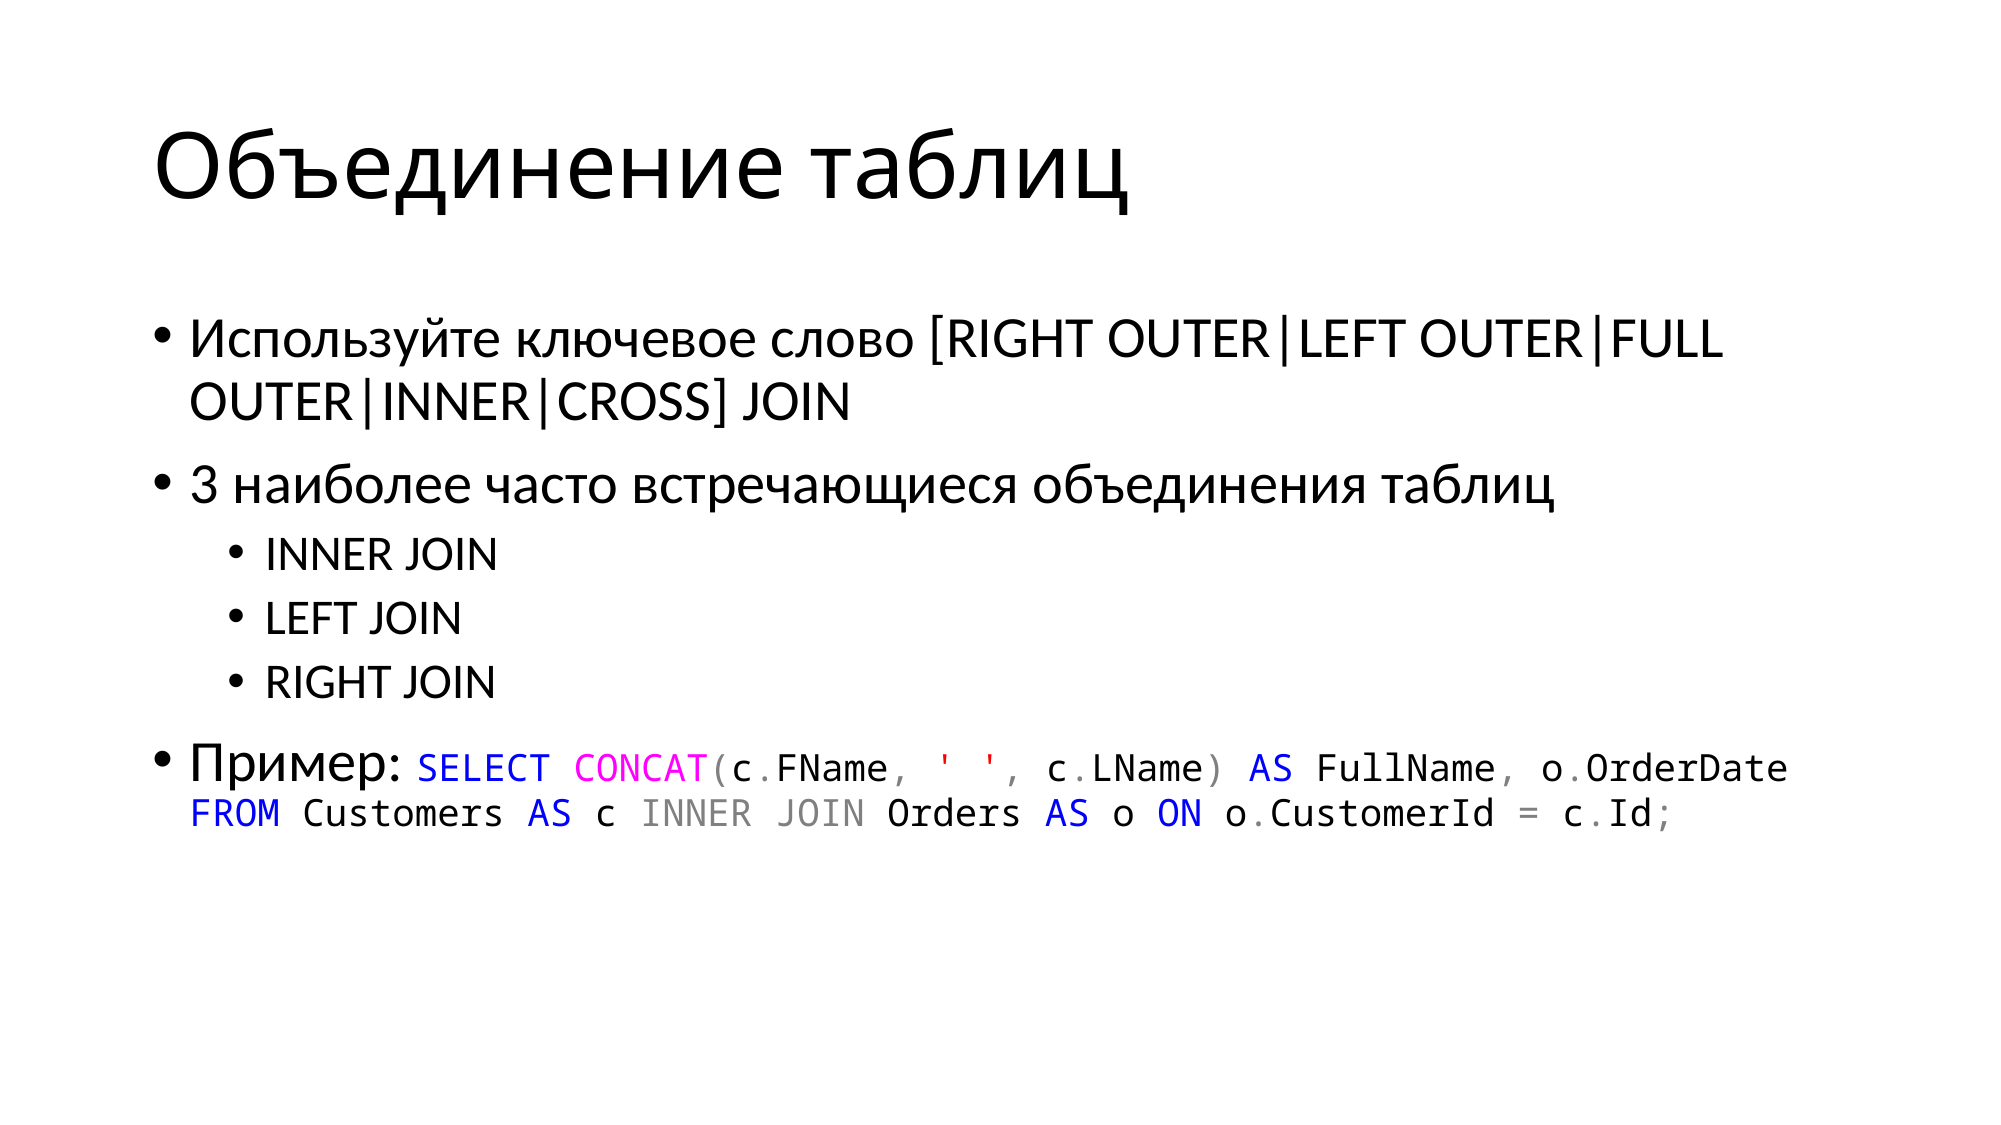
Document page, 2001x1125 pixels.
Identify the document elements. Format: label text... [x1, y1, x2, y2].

title Объединение таблиц [137, 59, 1863, 278]
list Используйте ключевое слово [RIGHT OUTER|LEFT OUTER|FULL OUTER|INNER|CROSS] JOIN 3 наиболее часто встречающиеся объединения таблиц INNER JOIN LEFT JOIN RIGHT JOIN Пример: SELECT CONCAT(c.FName, ' ', c.LName) AS FullName, o.OrderDate FROM Customers AS c INNER JOIN Orders AS o ON o.CustomerId = c.Id; [137, 299, 1863, 1014]
